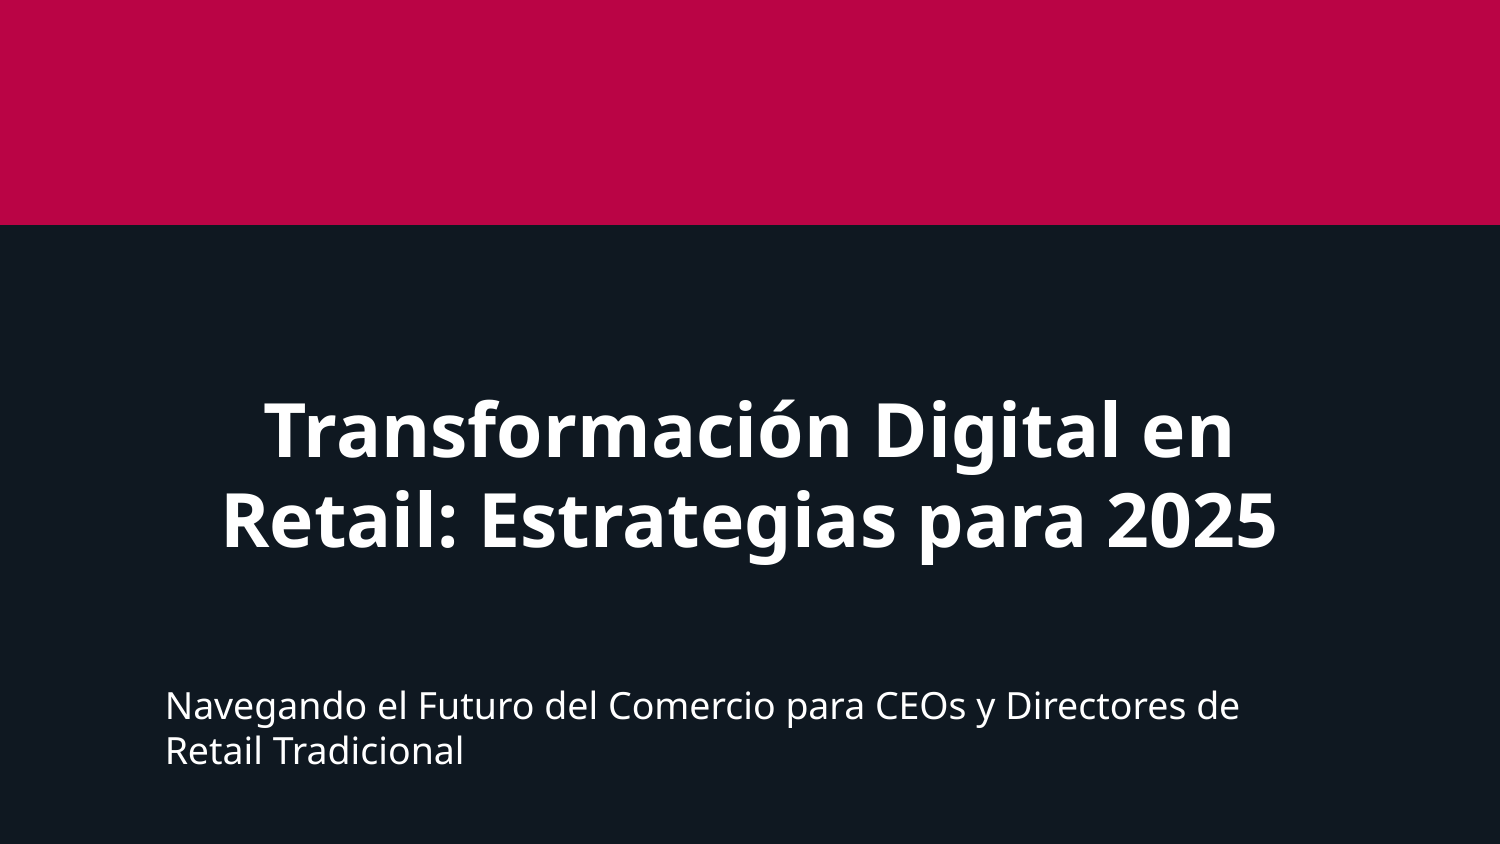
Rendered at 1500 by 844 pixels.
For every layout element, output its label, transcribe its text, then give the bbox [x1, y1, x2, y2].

title Transformación Digital en Retail: Estrategias para 2025 [150, 375, 1350, 675]
list Navegando el Futuro del Comercio para CEOs y Directores de Retail Tradicional [150, 675, 1350, 825]
